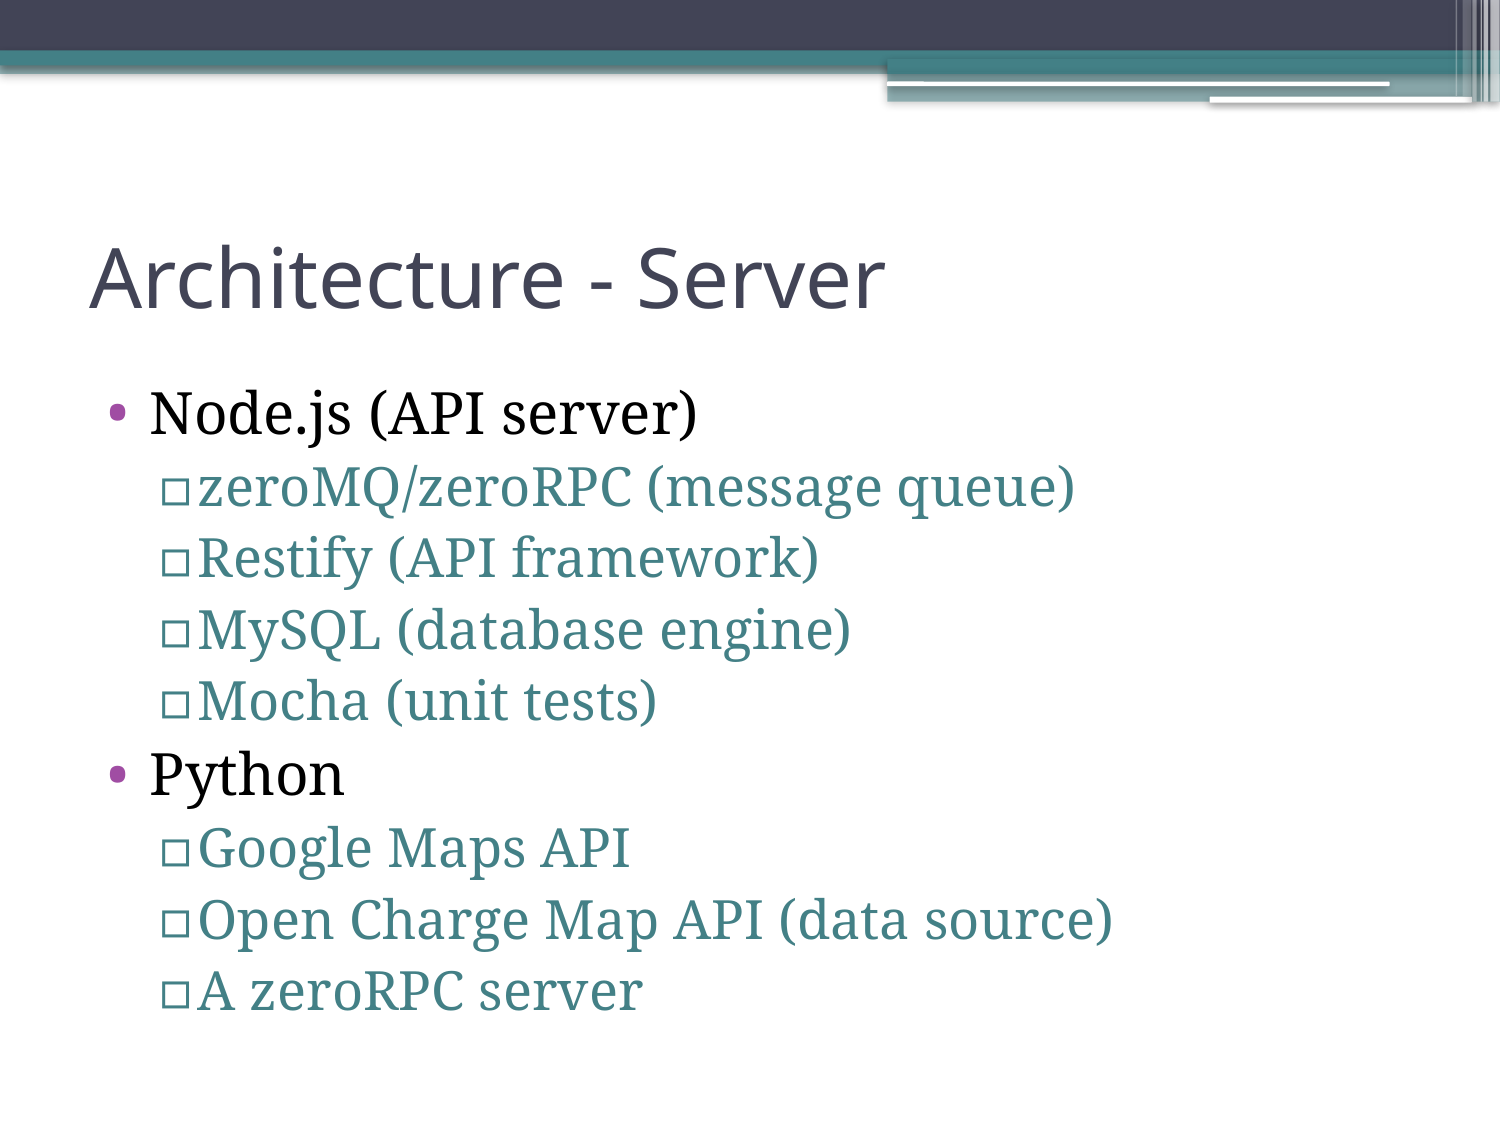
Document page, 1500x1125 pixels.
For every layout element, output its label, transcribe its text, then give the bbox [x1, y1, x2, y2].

title Architecture - Server [75, 187, 1425, 363]
list Node.js (API server) zeroMQ/zeroRPC (message queue) Restify (API framework) MySQL (database engine) Mocha (unit tests) Python Google Maps API Open Charge Map API (data source) A zeroRPC server [75, 368, 1425, 1079]
